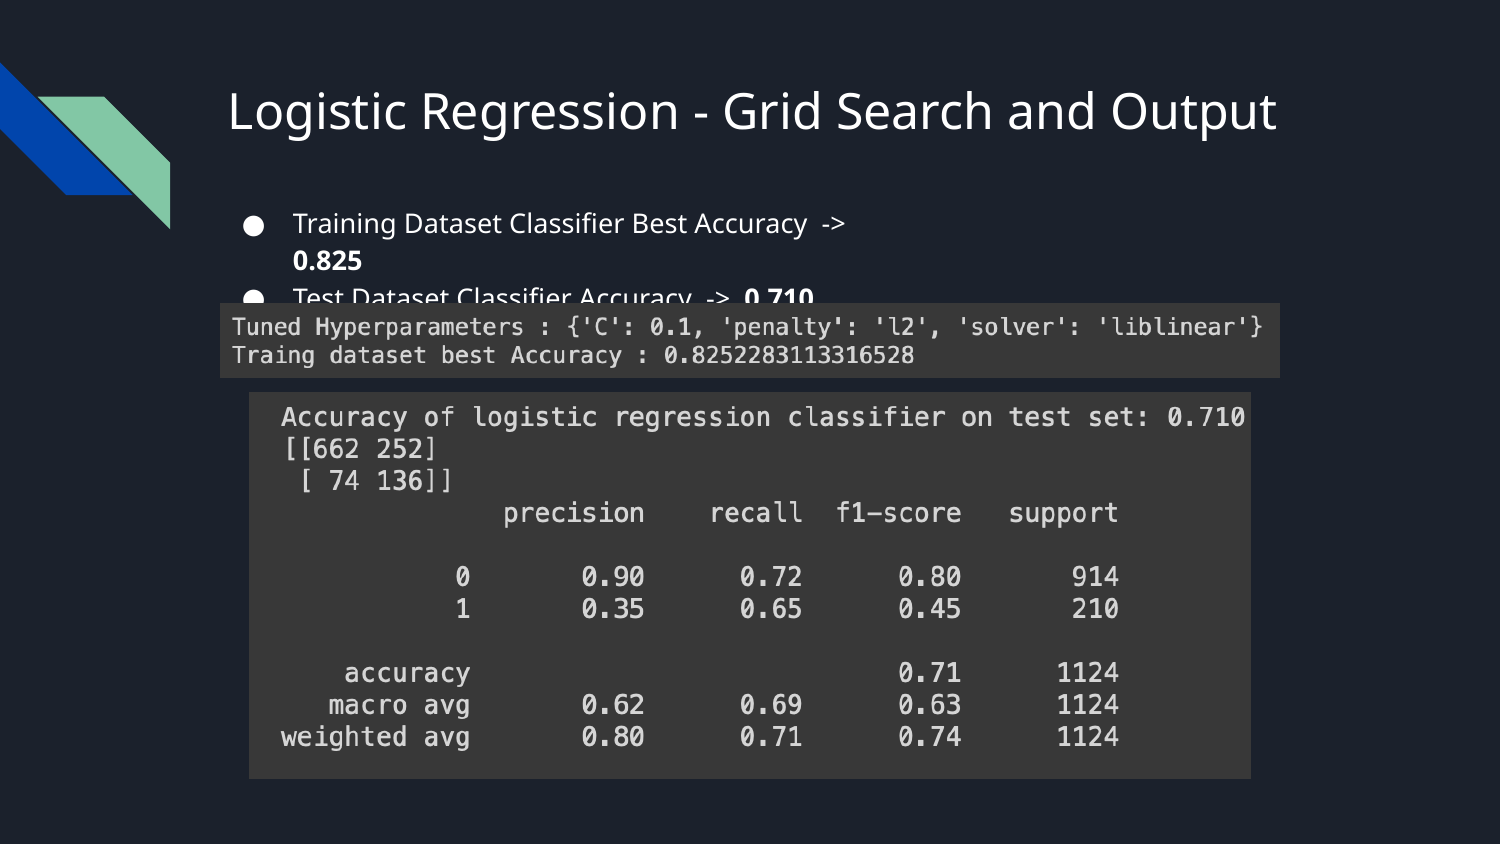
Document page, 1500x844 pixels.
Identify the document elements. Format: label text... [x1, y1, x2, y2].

list Training Dataset Classifier Best Accuracy -> 0.825 Test Dataset Classifier Accuracy -> 0.710 [202, 186, 941, 289]
picture [220, 302, 1280, 378]
picture [248, 391, 1252, 779]
title Logistic Regression - Grid Search and Output [212, 64, 1368, 215]
